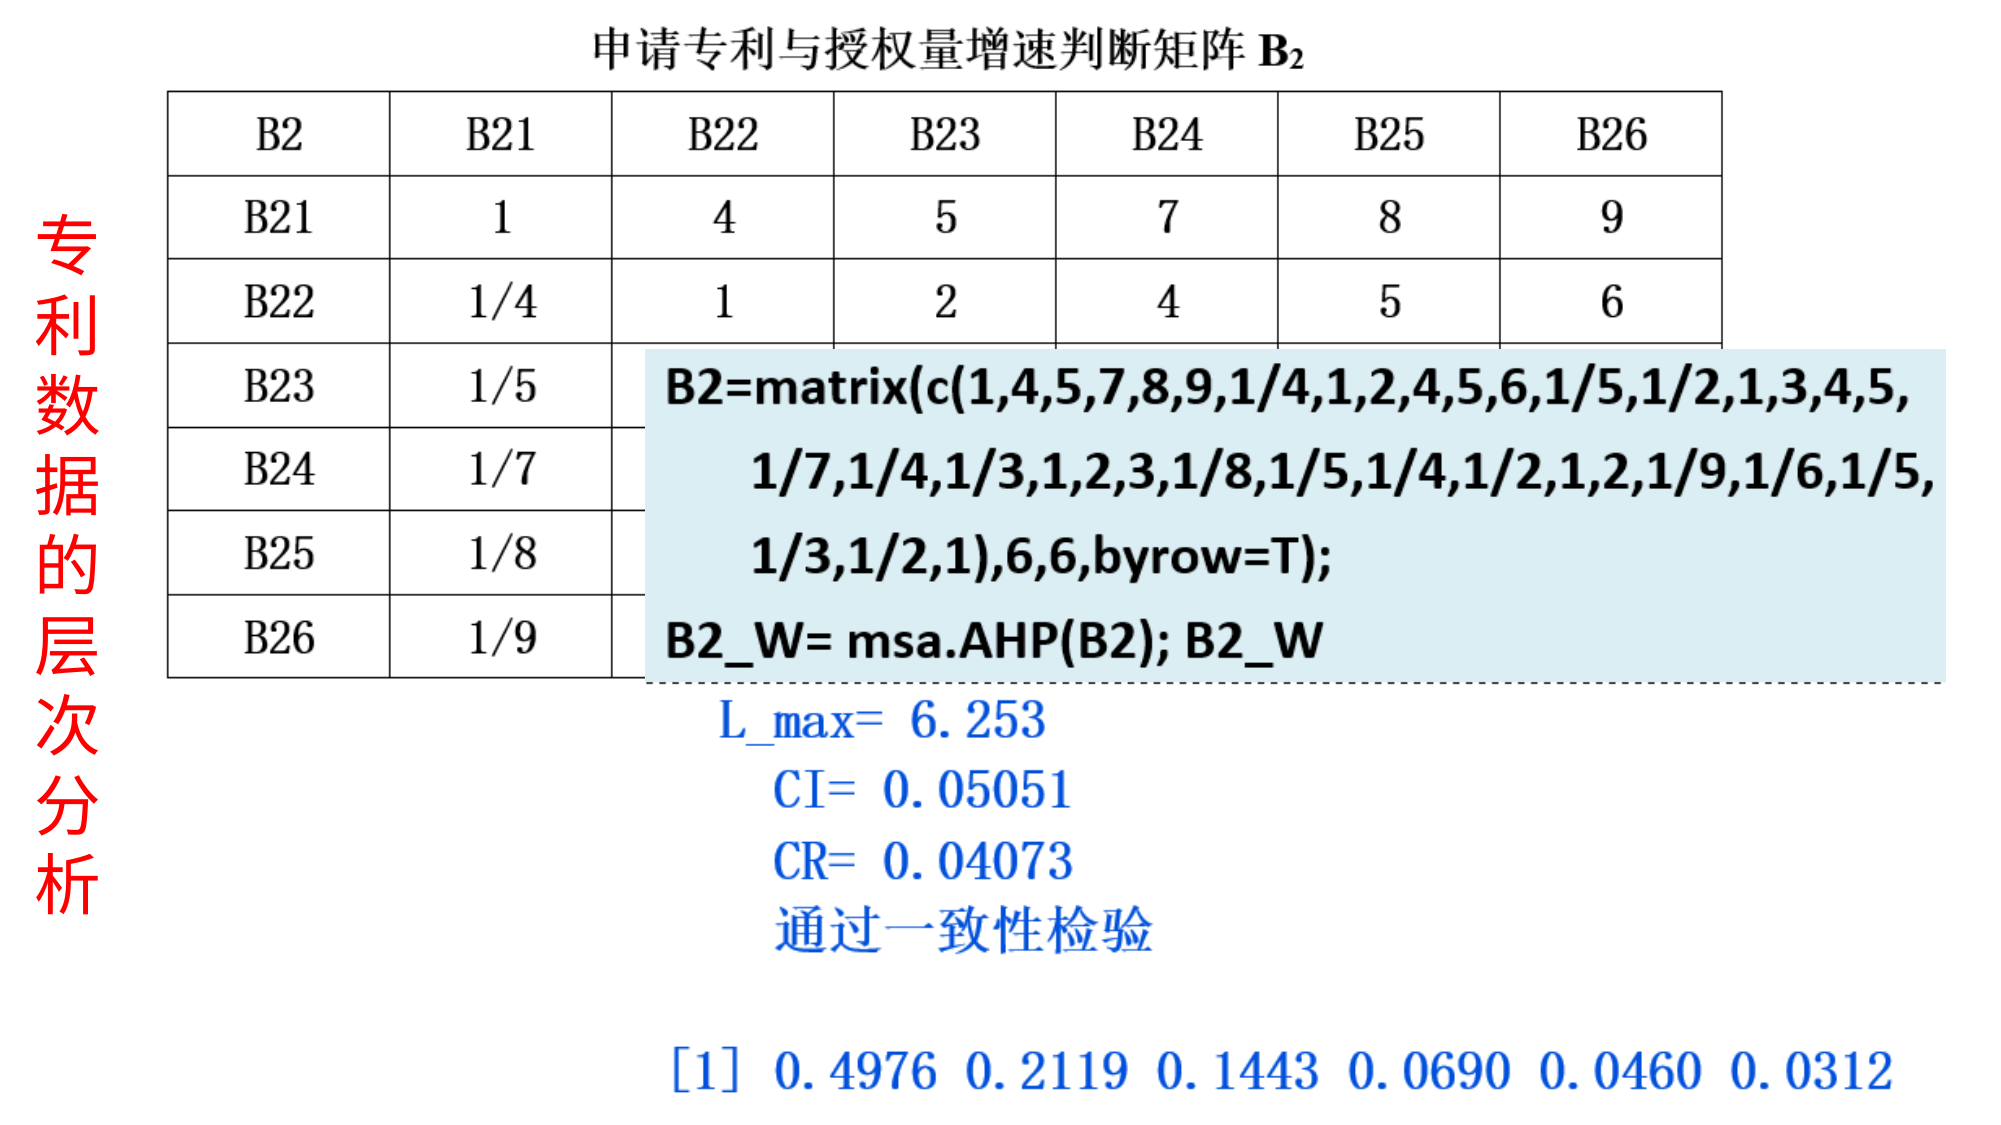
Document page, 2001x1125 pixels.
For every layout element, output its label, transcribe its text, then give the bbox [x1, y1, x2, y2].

text_box 专利数据的层次分析 [19, 196, 110, 931]
picture [161, 18, 1946, 1104]
